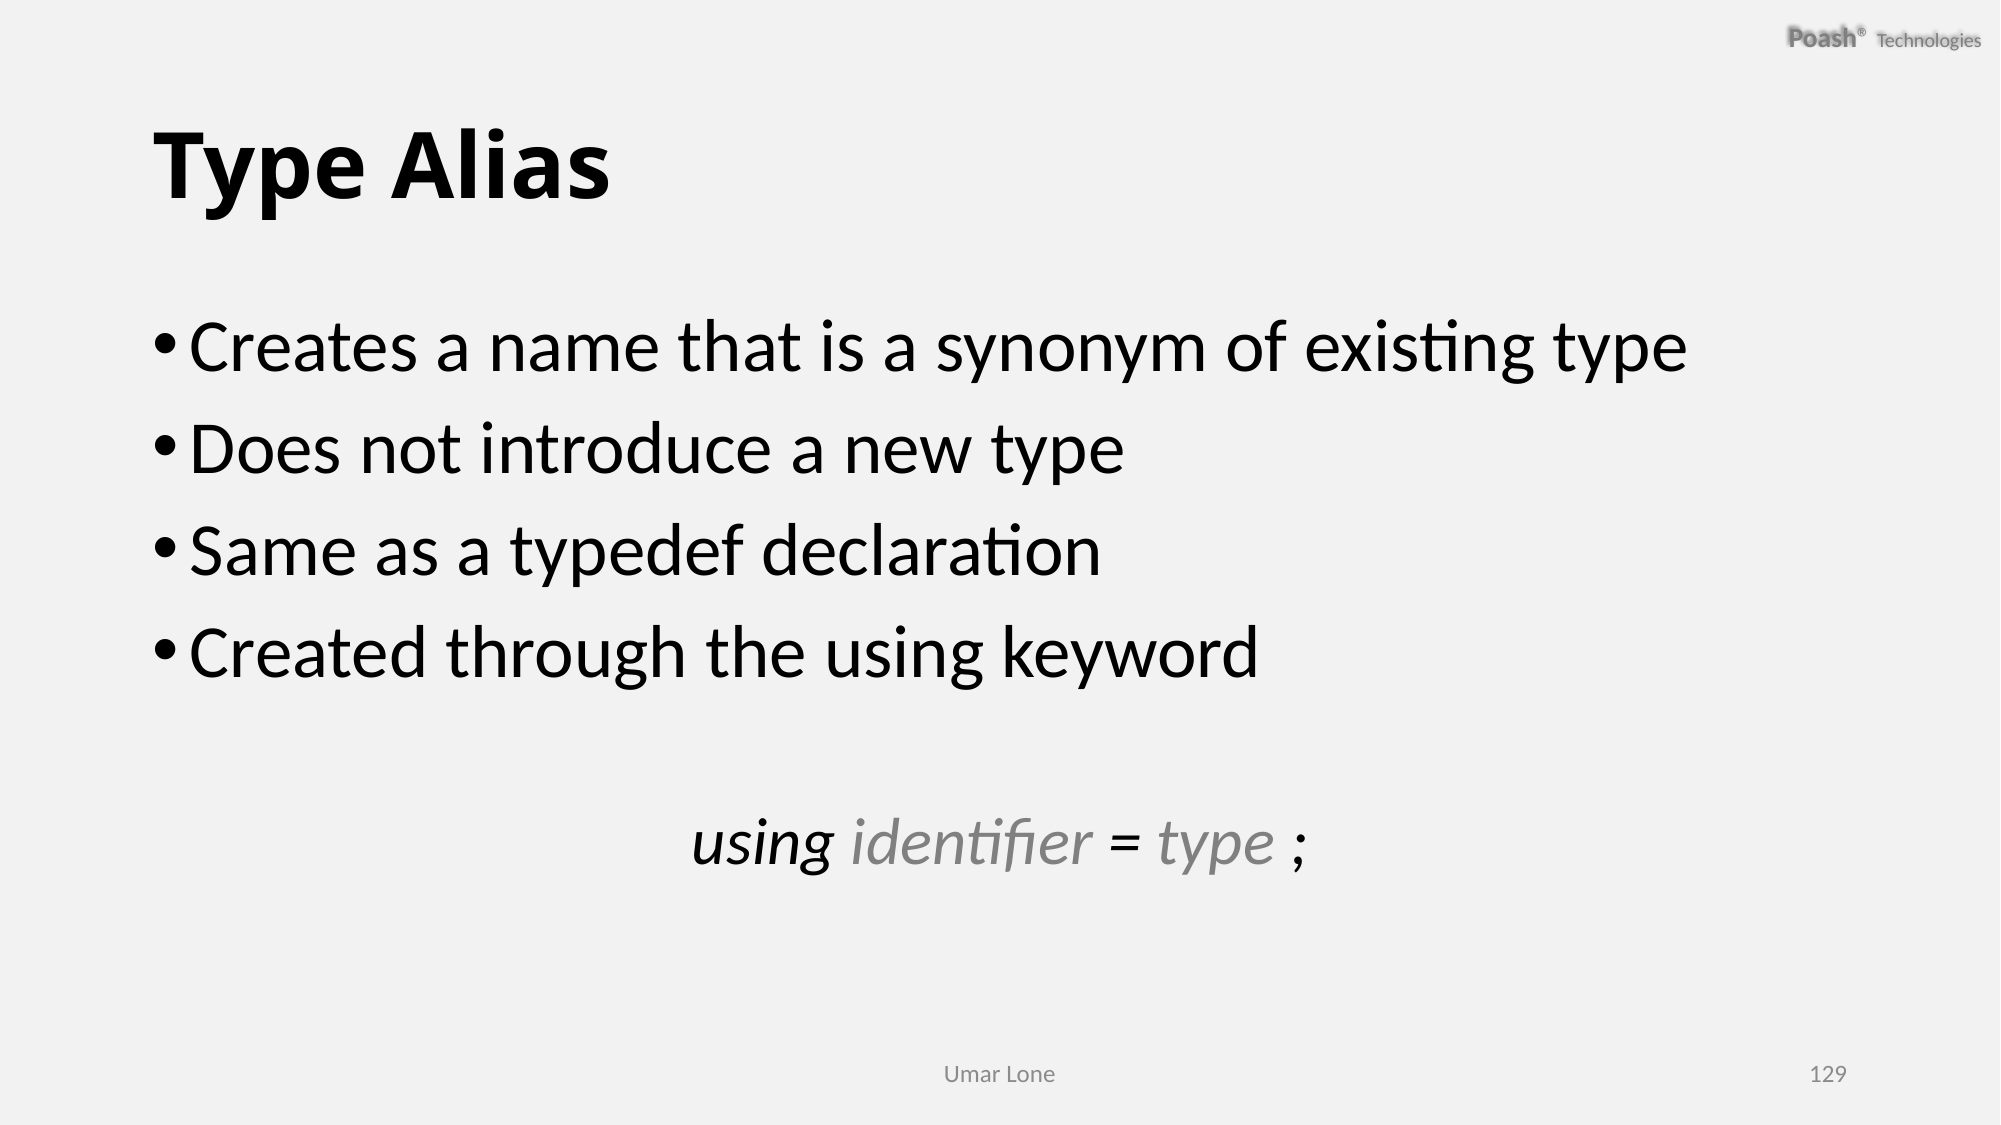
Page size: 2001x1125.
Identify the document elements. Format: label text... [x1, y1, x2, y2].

slide_number 129 [1412, 1042, 1863, 1103]
title Type Alias [137, 59, 1863, 278]
list Creates a name that is a synonym of existing type Does not introduce a new type Same as a typedef declaration Created through the using keyword using identifier = type ; [137, 299, 1863, 1011]
footer Umar Lone [662, 1042, 1338, 1103]
